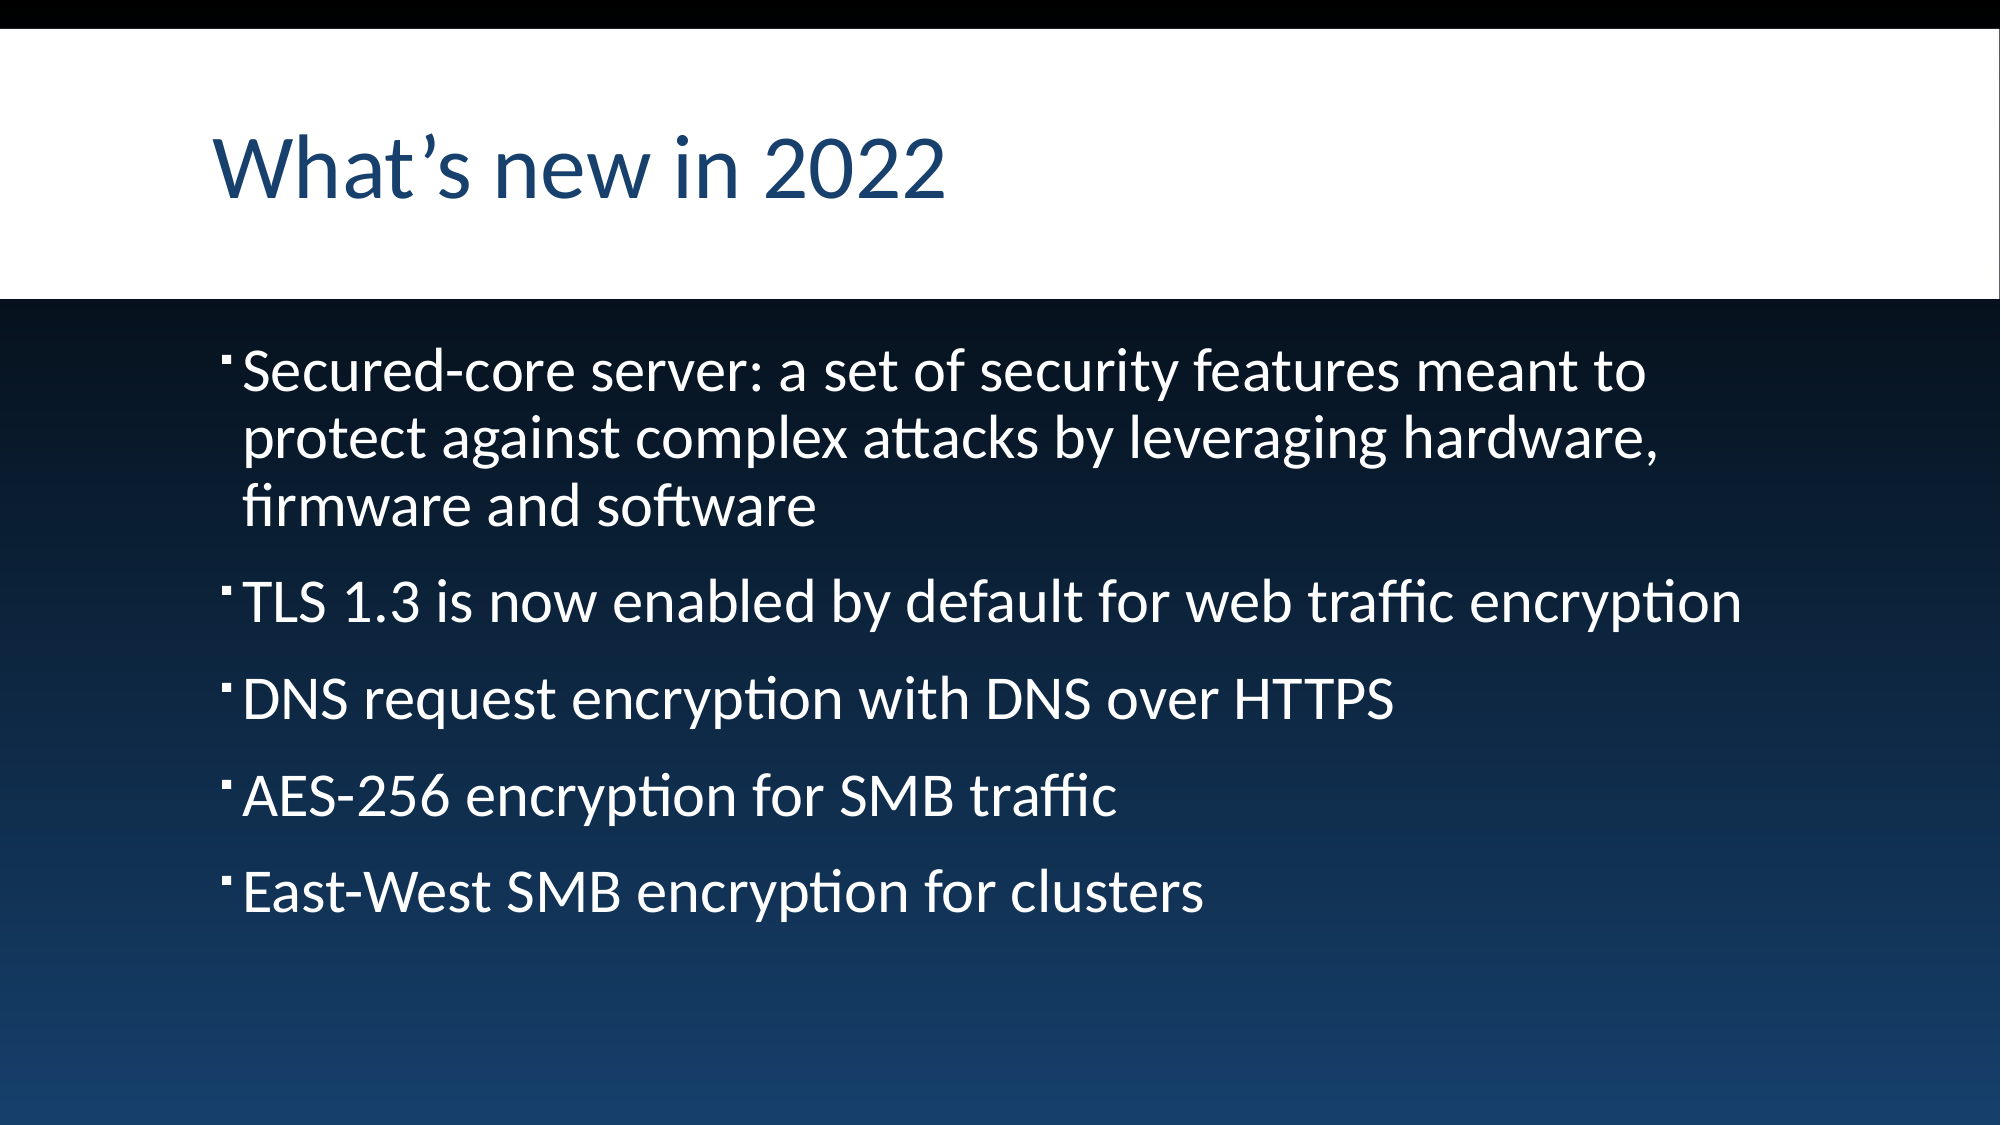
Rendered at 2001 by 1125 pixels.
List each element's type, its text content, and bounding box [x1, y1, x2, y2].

title What’s new in 2022 [197, 46, 1803, 295]
list Secured-core server: a set of security features meant to protect against complex attacks by leveraging hardware, firmware and software TLS 1.3 is now enabled by default for web traffic encryption DNS request encryption with DNS over HTTPS AES-256 encryption for SMB traffic East-West SMB encryption for clusters [197, 329, 1803, 1020]
